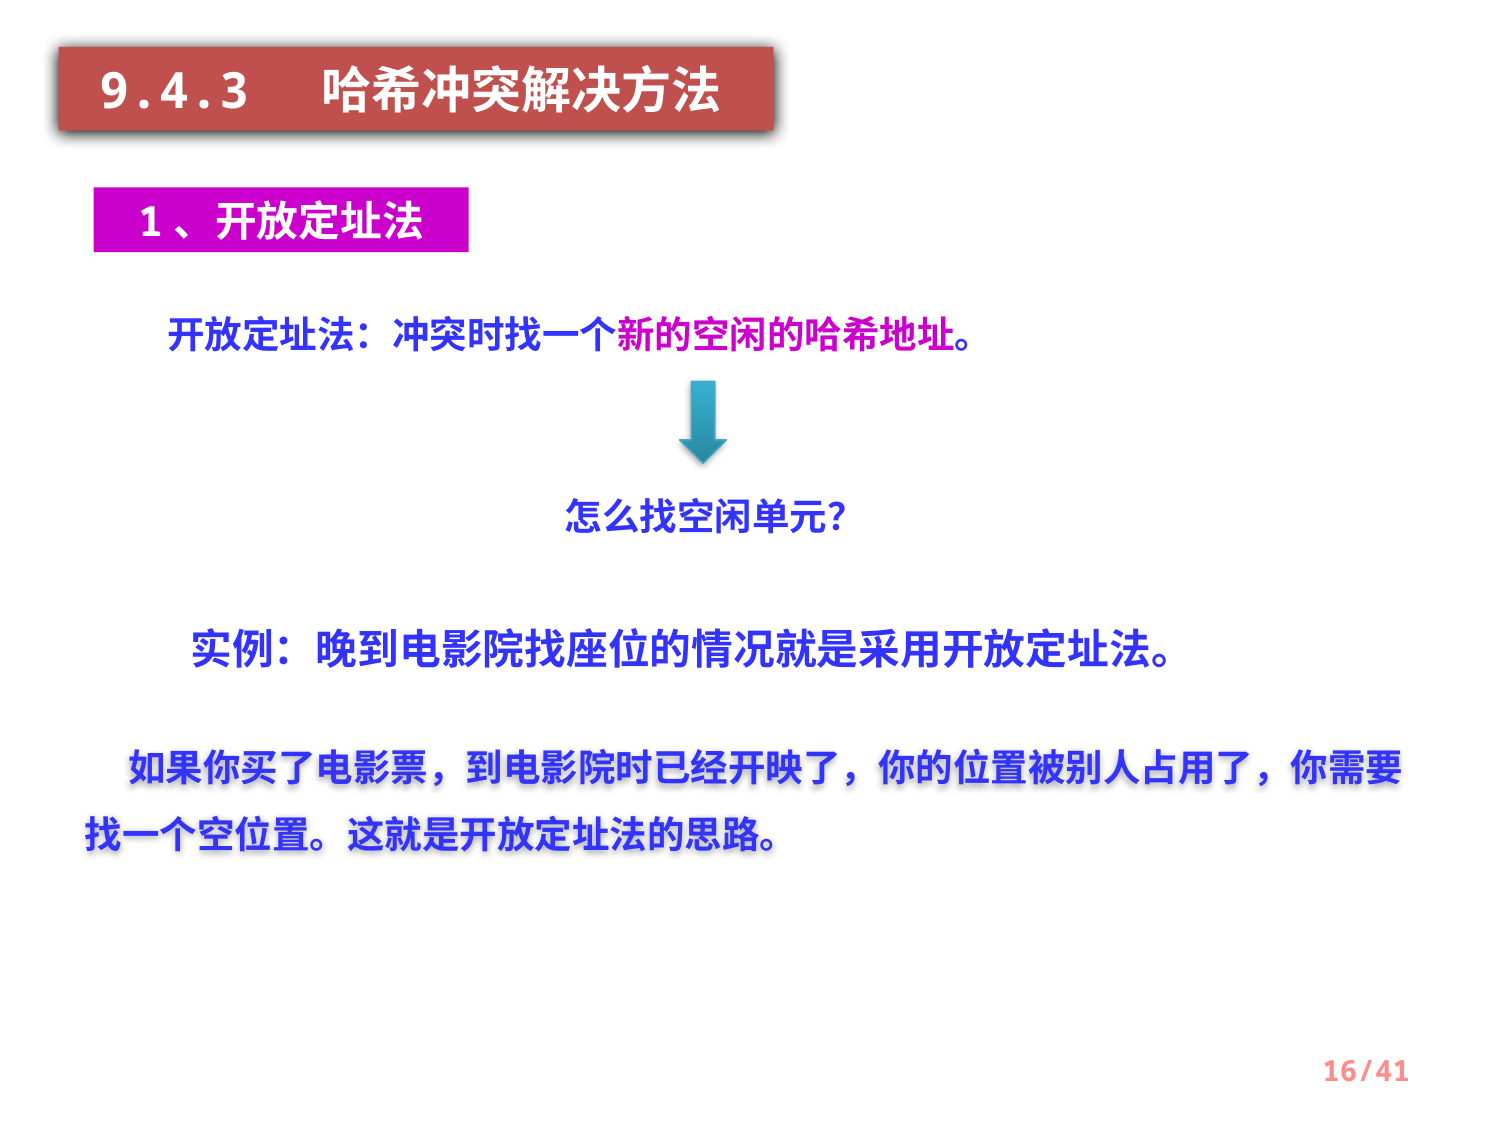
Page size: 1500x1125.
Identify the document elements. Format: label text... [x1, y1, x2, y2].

text_box 1、开放定址法 [93, 187, 469, 253]
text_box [491, 380, 938, 546]
text_box 9.4.3 哈希冲突解决方法 [58, 46, 774, 131]
text_box 如果你买了电影票，到电影院时已经开映了，你的位置被别人占用了，你需要找一个空位置。这就是开放定址法的思路。 [70, 714, 1430, 864]
text_box 实例：晚到电影院找座位的情况就是采用开放定址法。 [175, 615, 1372, 681]
text_box 开放定址法：冲突时找一个新的空闲的哈希地址。 [152, 281, 1161, 364]
slide_number 16/41 [1074, 1042, 1425, 1103]
